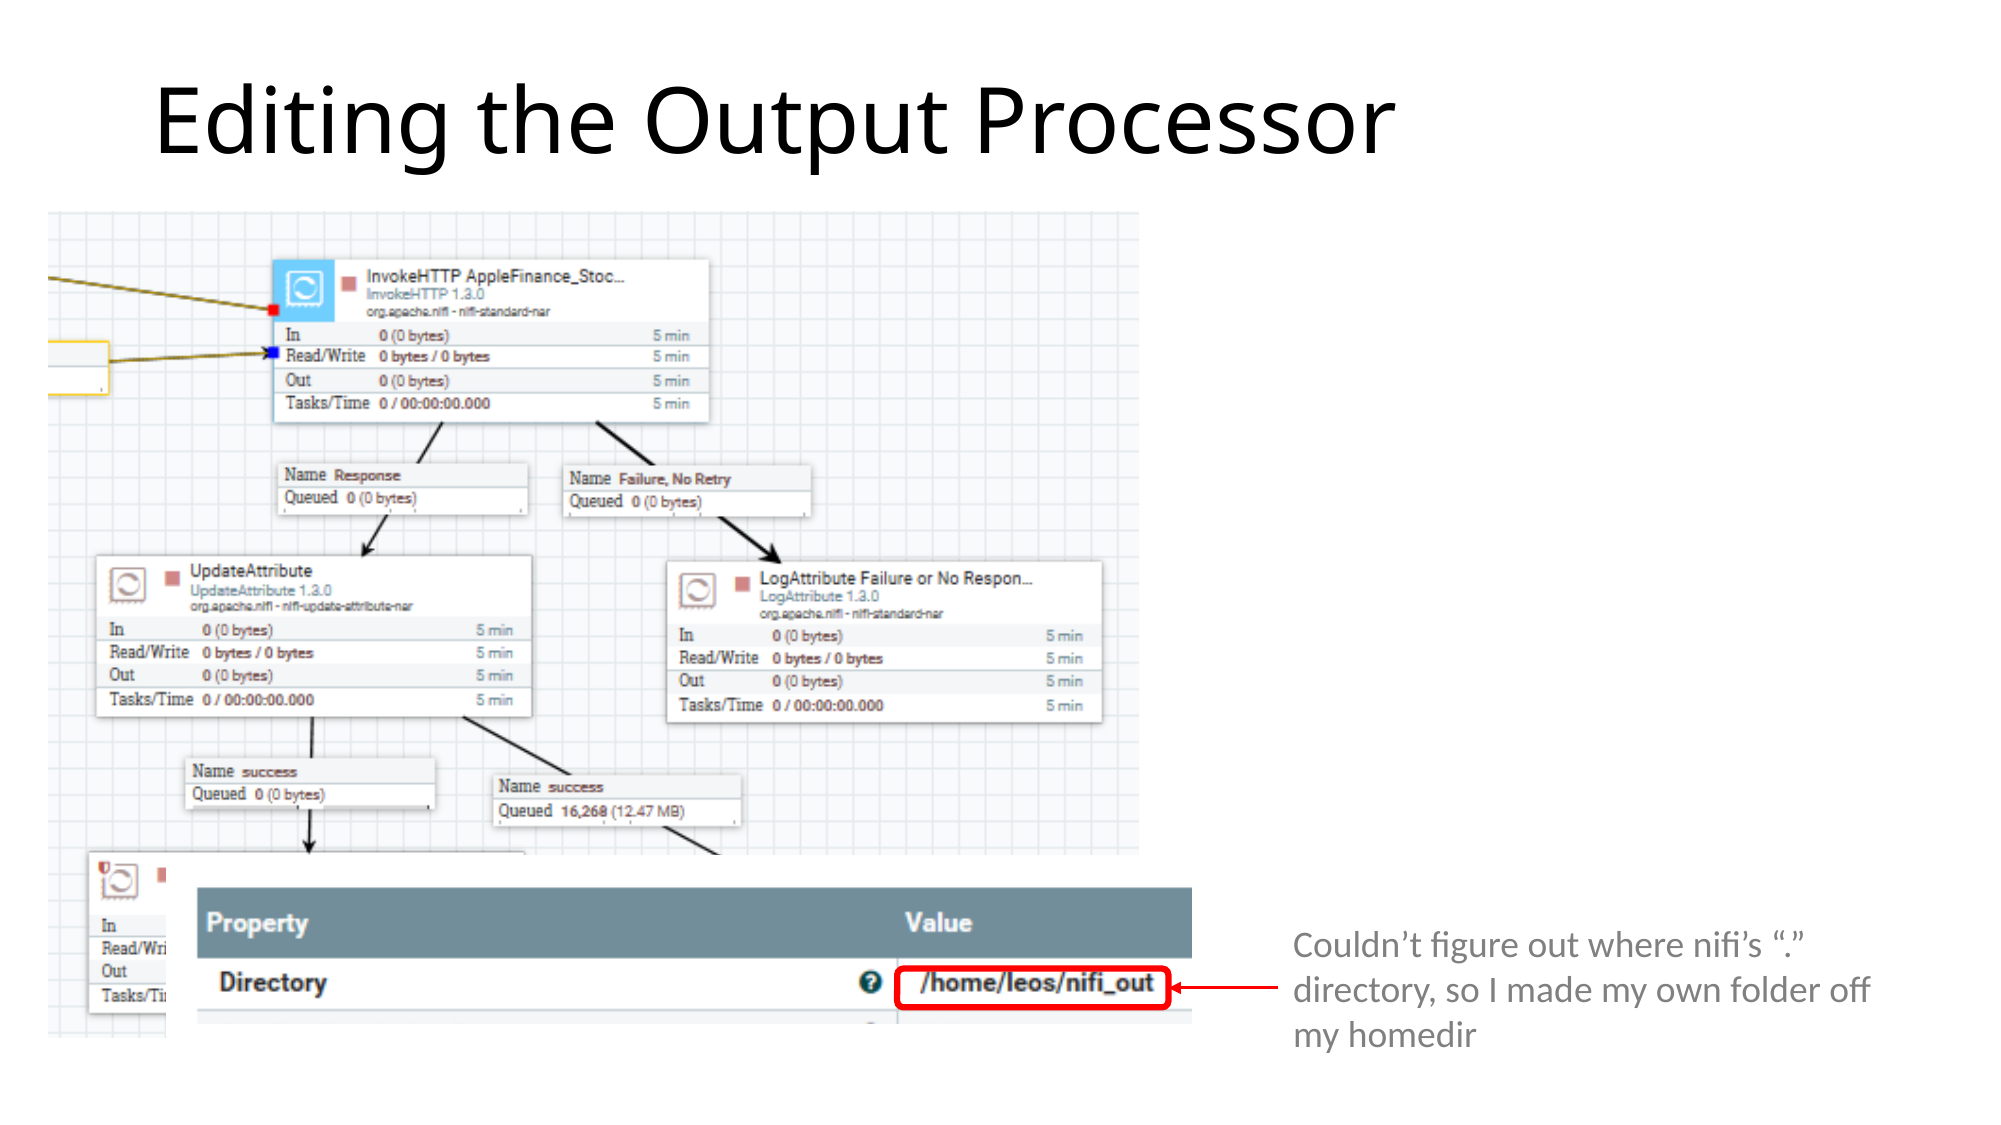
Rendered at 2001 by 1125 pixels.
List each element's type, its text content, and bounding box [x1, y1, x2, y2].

picture [48, 211, 1192, 1038]
title Editing the Output Processor [137, 59, 1863, 189]
text_box Couldn’t figure out where nifi’s “.” directory, so I made my own folder off my homedir [1277, 913, 1910, 1063]
